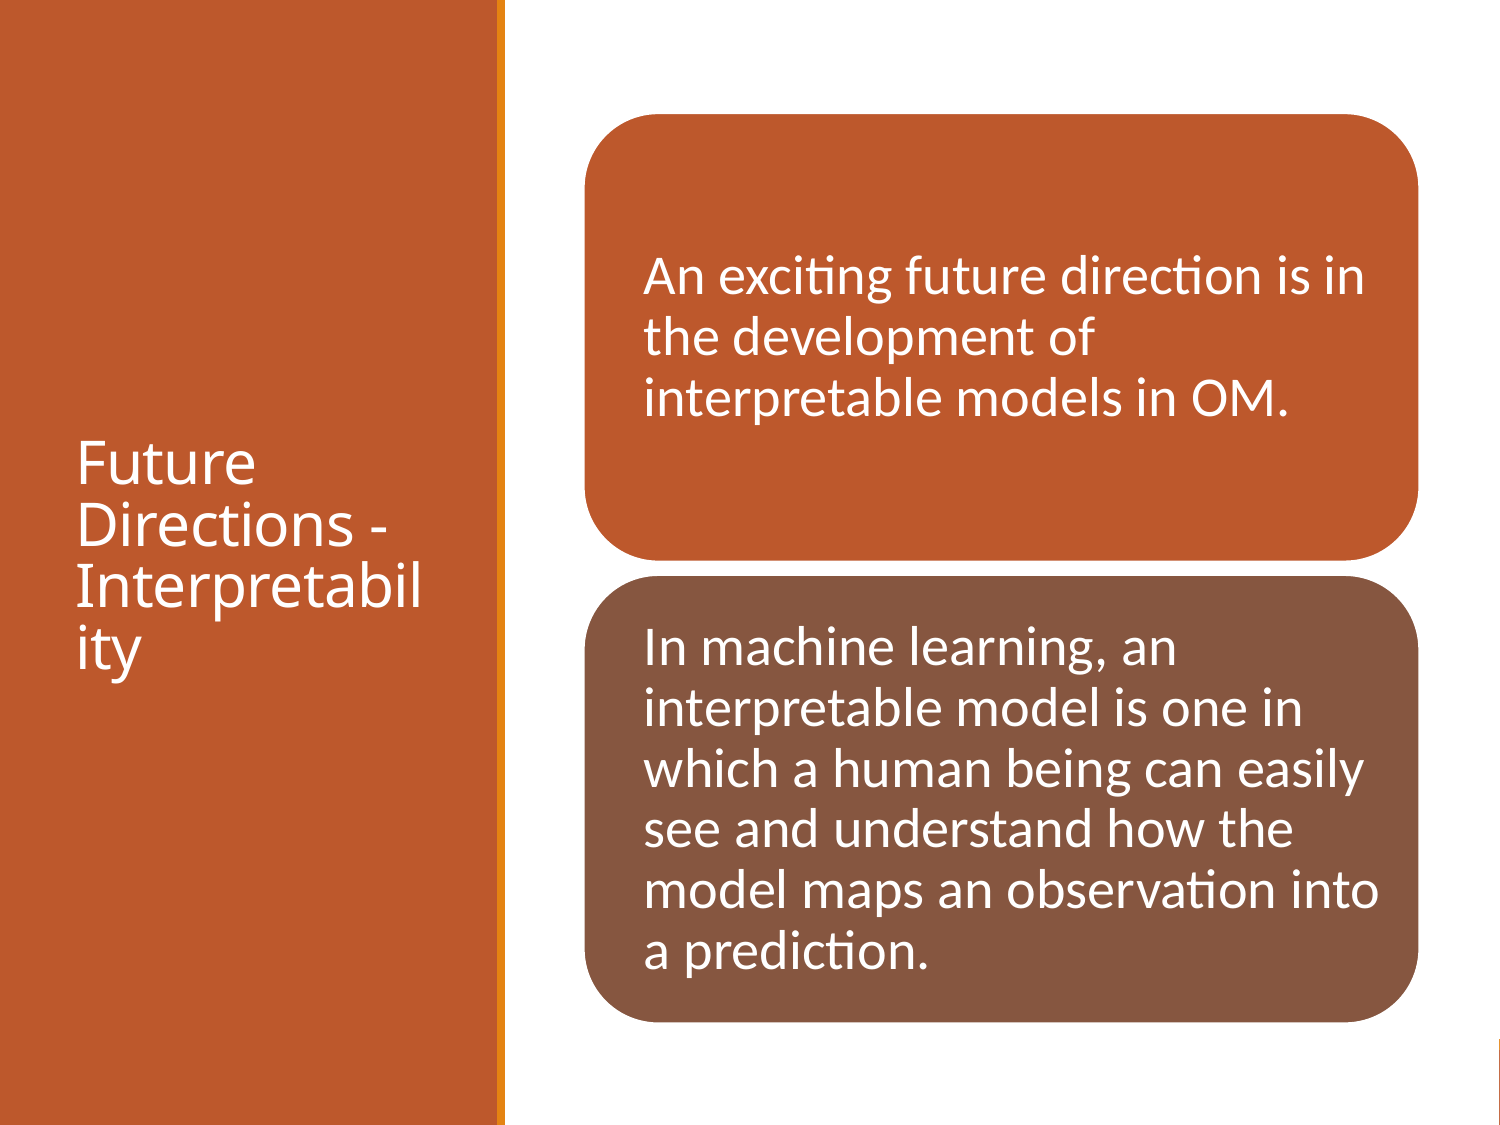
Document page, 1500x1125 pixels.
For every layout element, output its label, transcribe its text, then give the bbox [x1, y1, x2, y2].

title Future Directions - Interpretability [60, 84, 441, 1032]
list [582, 104, 1421, 1033]
text_box [506, 0, 1500, 1125]
text_box [496, 0, 506, 1125]
text_box [0, 0, 496, 1125]
